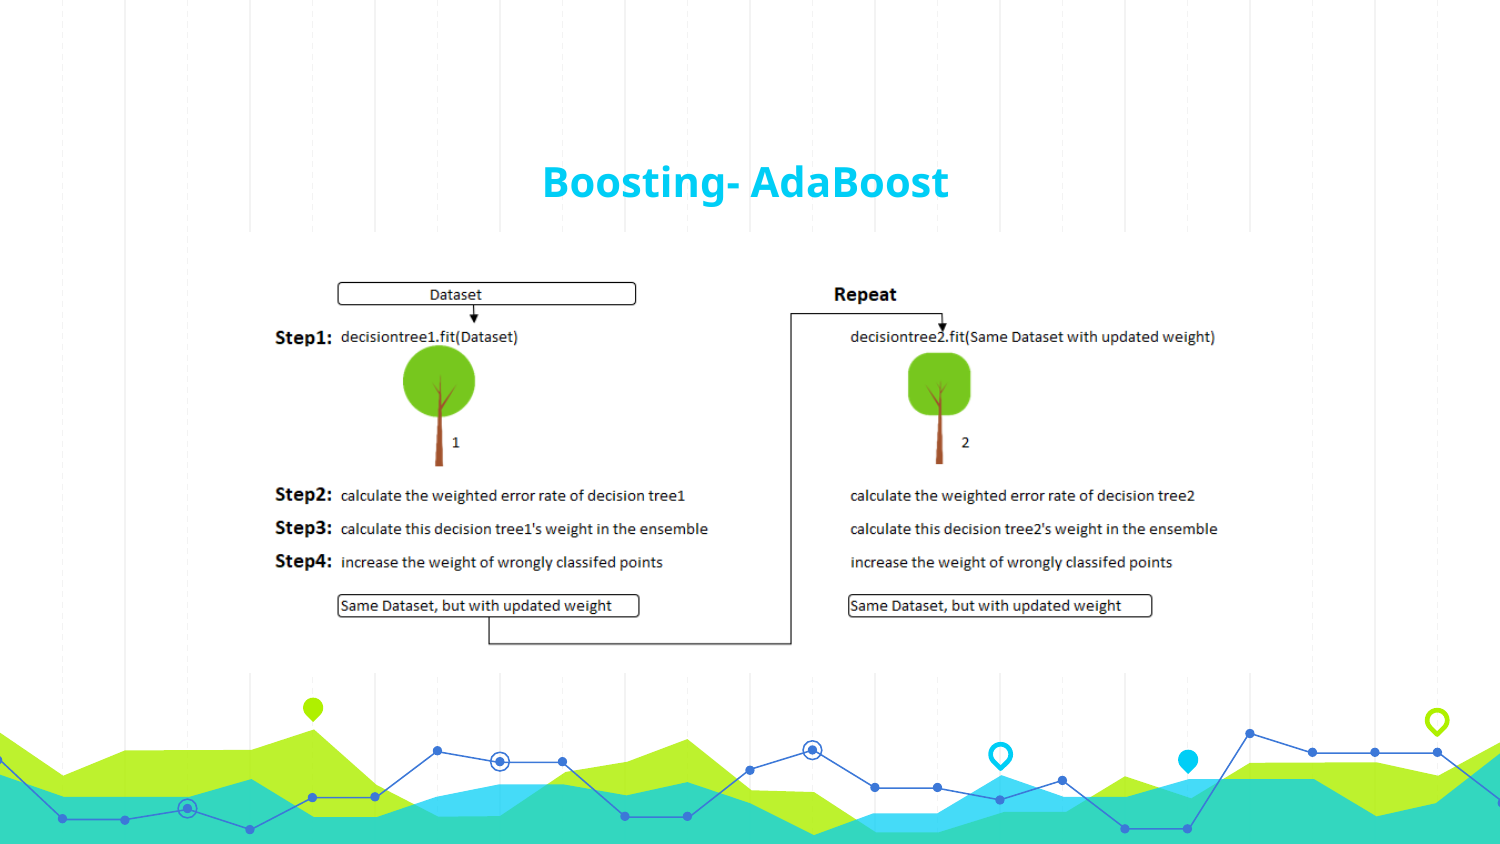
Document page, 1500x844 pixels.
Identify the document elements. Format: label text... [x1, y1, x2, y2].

title Boosting- AdaBoost [171, 103, 1320, 222]
picture [241, 232, 1259, 673]
